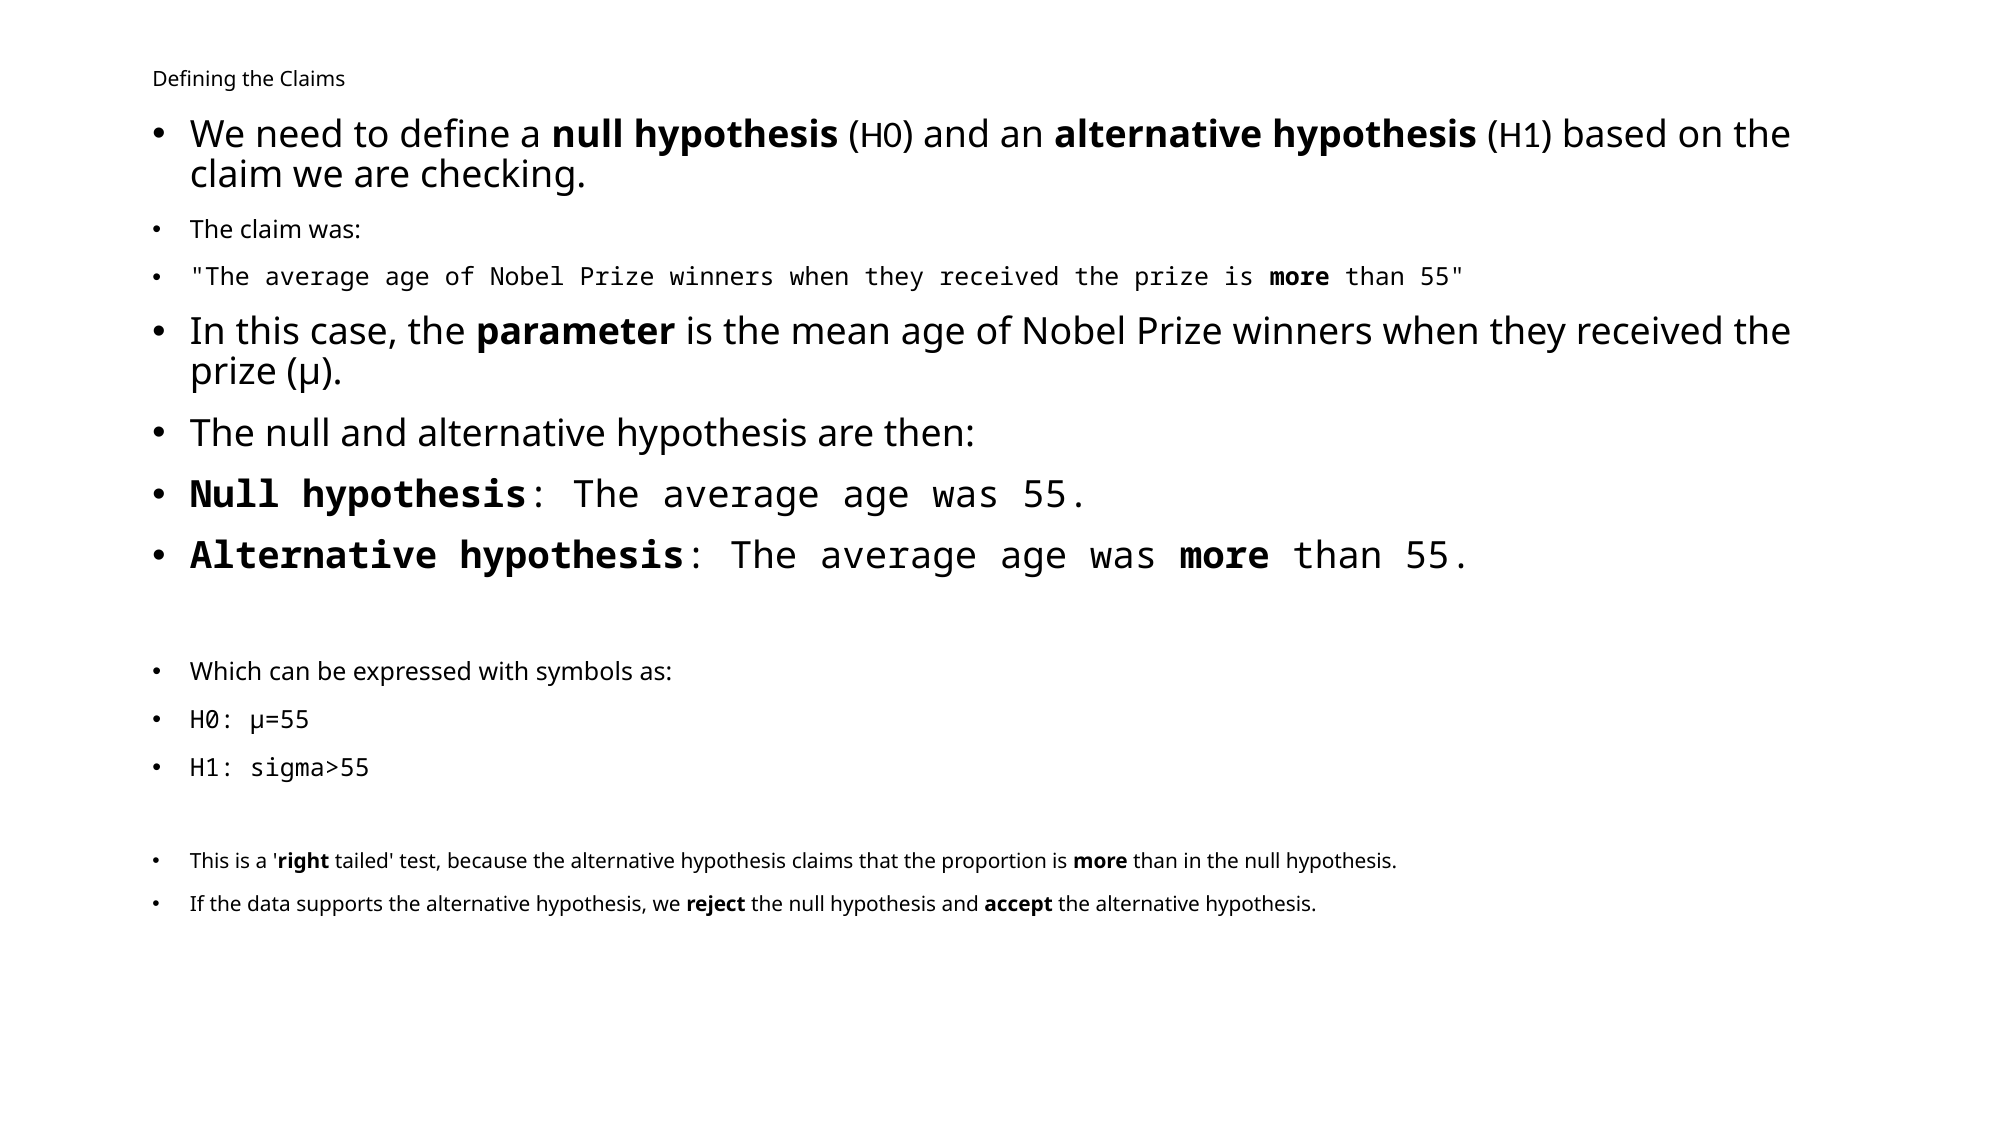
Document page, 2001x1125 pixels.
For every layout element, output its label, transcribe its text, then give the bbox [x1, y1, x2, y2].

list We need to define a null hypothesis (H0) and an alternative hypothesis (H1) based on the claim we are checking. The claim was: "The average age of Nobel Prize winners when they received the prize is more than 55" In this case, the parameter is the mean age of Nobel Prize winners when they received the prize (μ). The null and alternative hypothesis are then: Null hypothesis: The average age was 55. Alternative hypothesis: The average age was more than 55. Which can be expressed with symbols as: H0: μ=55 H1: sigma>55 This is a 'right tailed' test, because the alternative hypothesis claims that the proportion is more than in the null hypothesis. If the data supports the alternative hypothesis, we reject the null hypothesis and accept the alternative hypothesis. [137, 107, 1863, 1014]
title Defining the Claims [137, 59, 1863, 107]
